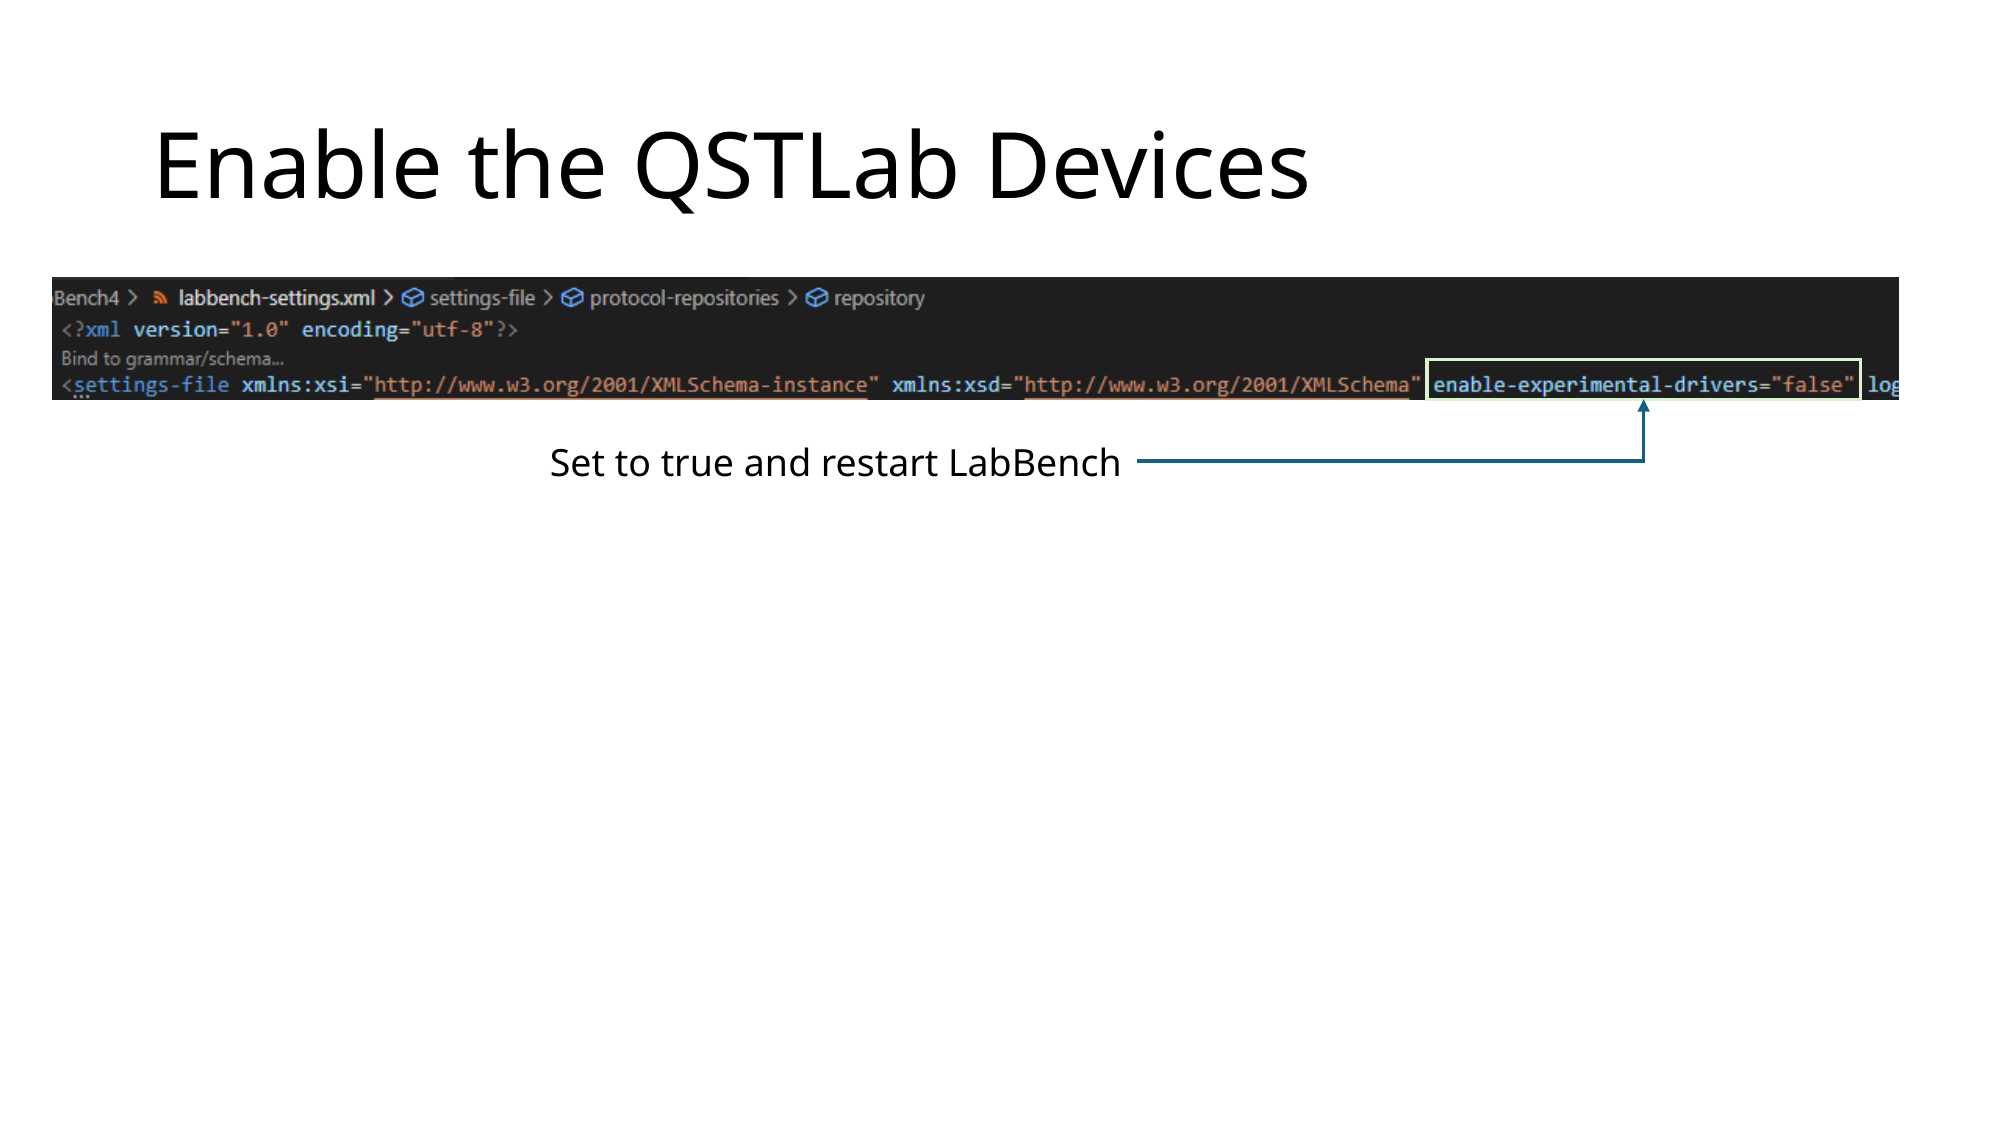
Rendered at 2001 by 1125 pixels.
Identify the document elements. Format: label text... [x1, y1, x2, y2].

picture [52, 276, 1899, 400]
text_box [1113, 398, 1645, 462]
text_box Set to true and restart LabBench [535, 431, 1138, 491]
title Enable the QSTLab Devices [137, 59, 1863, 276]
